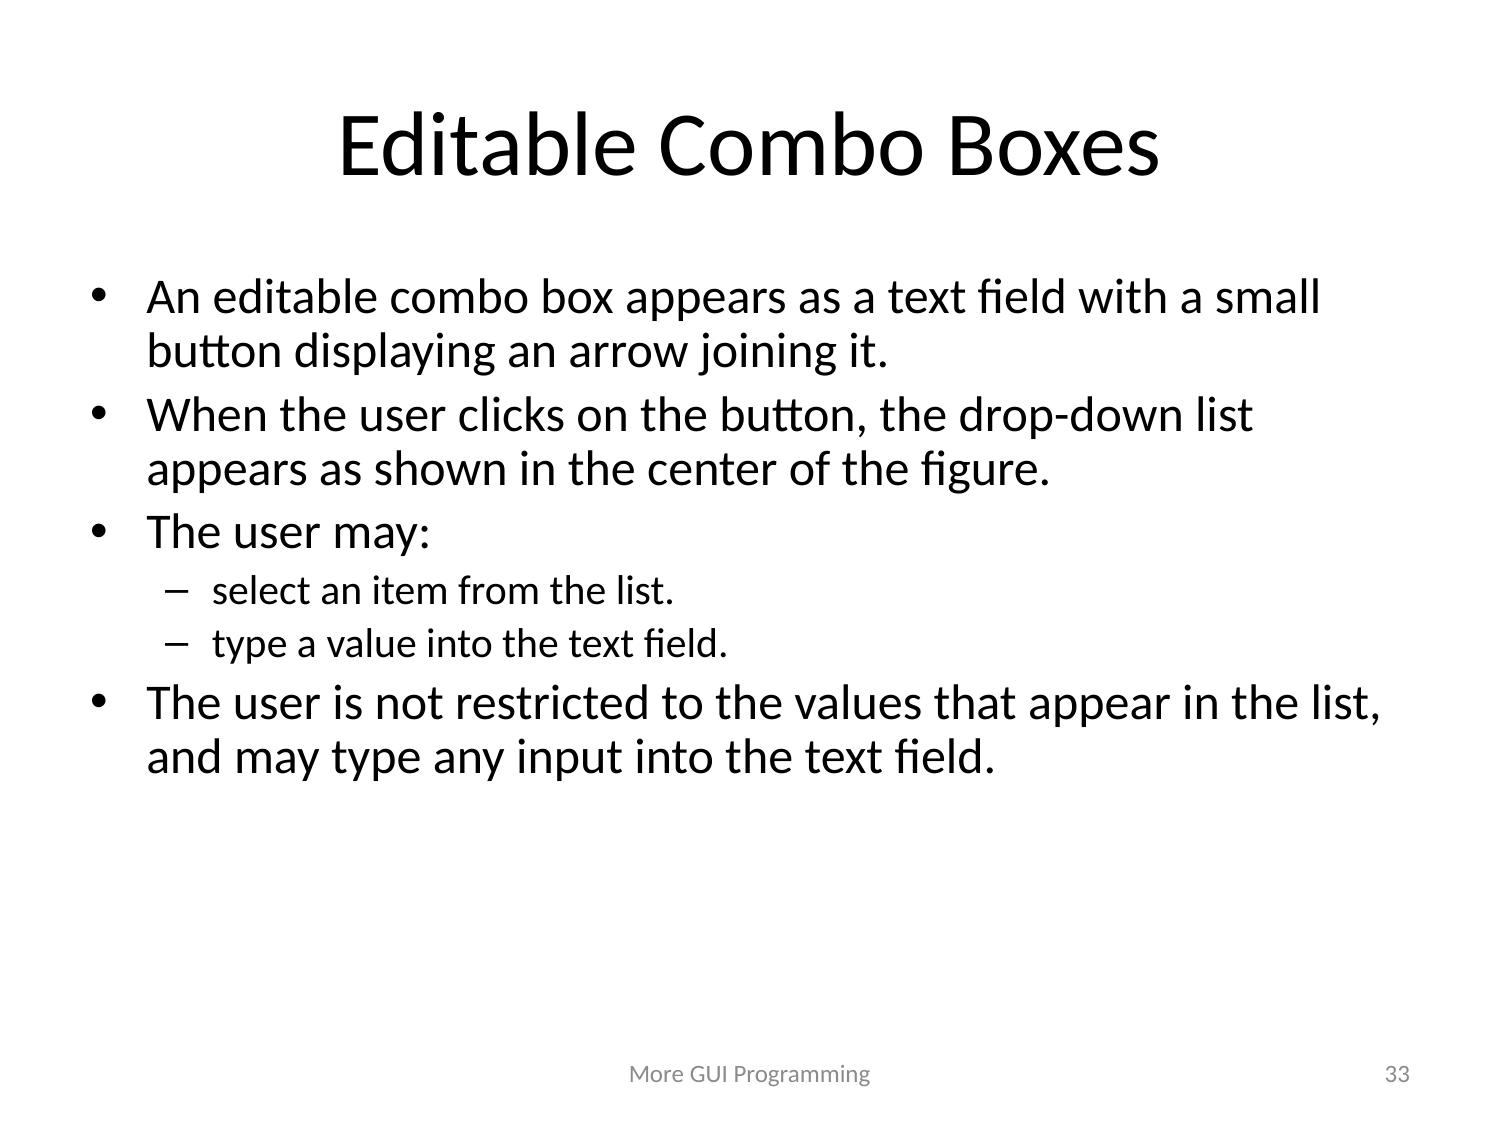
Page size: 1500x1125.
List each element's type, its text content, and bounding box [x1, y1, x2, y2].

footer More GUI Programming [512, 1042, 988, 1103]
title Editable Combo Boxes [75, 45, 1425, 233]
slide_number 33 [1074, 1042, 1425, 1103]
list An editable combo box appears as a text field with a small button displaying an arrow joining it. When the user clicks on the button, the drop-down list appears as shown in the center of the figure. The user may: select an item from the list. type a value into the text field. The user is not restricted to the values that appear in the list, and may type any input into the text field. [75, 262, 1425, 1005]
